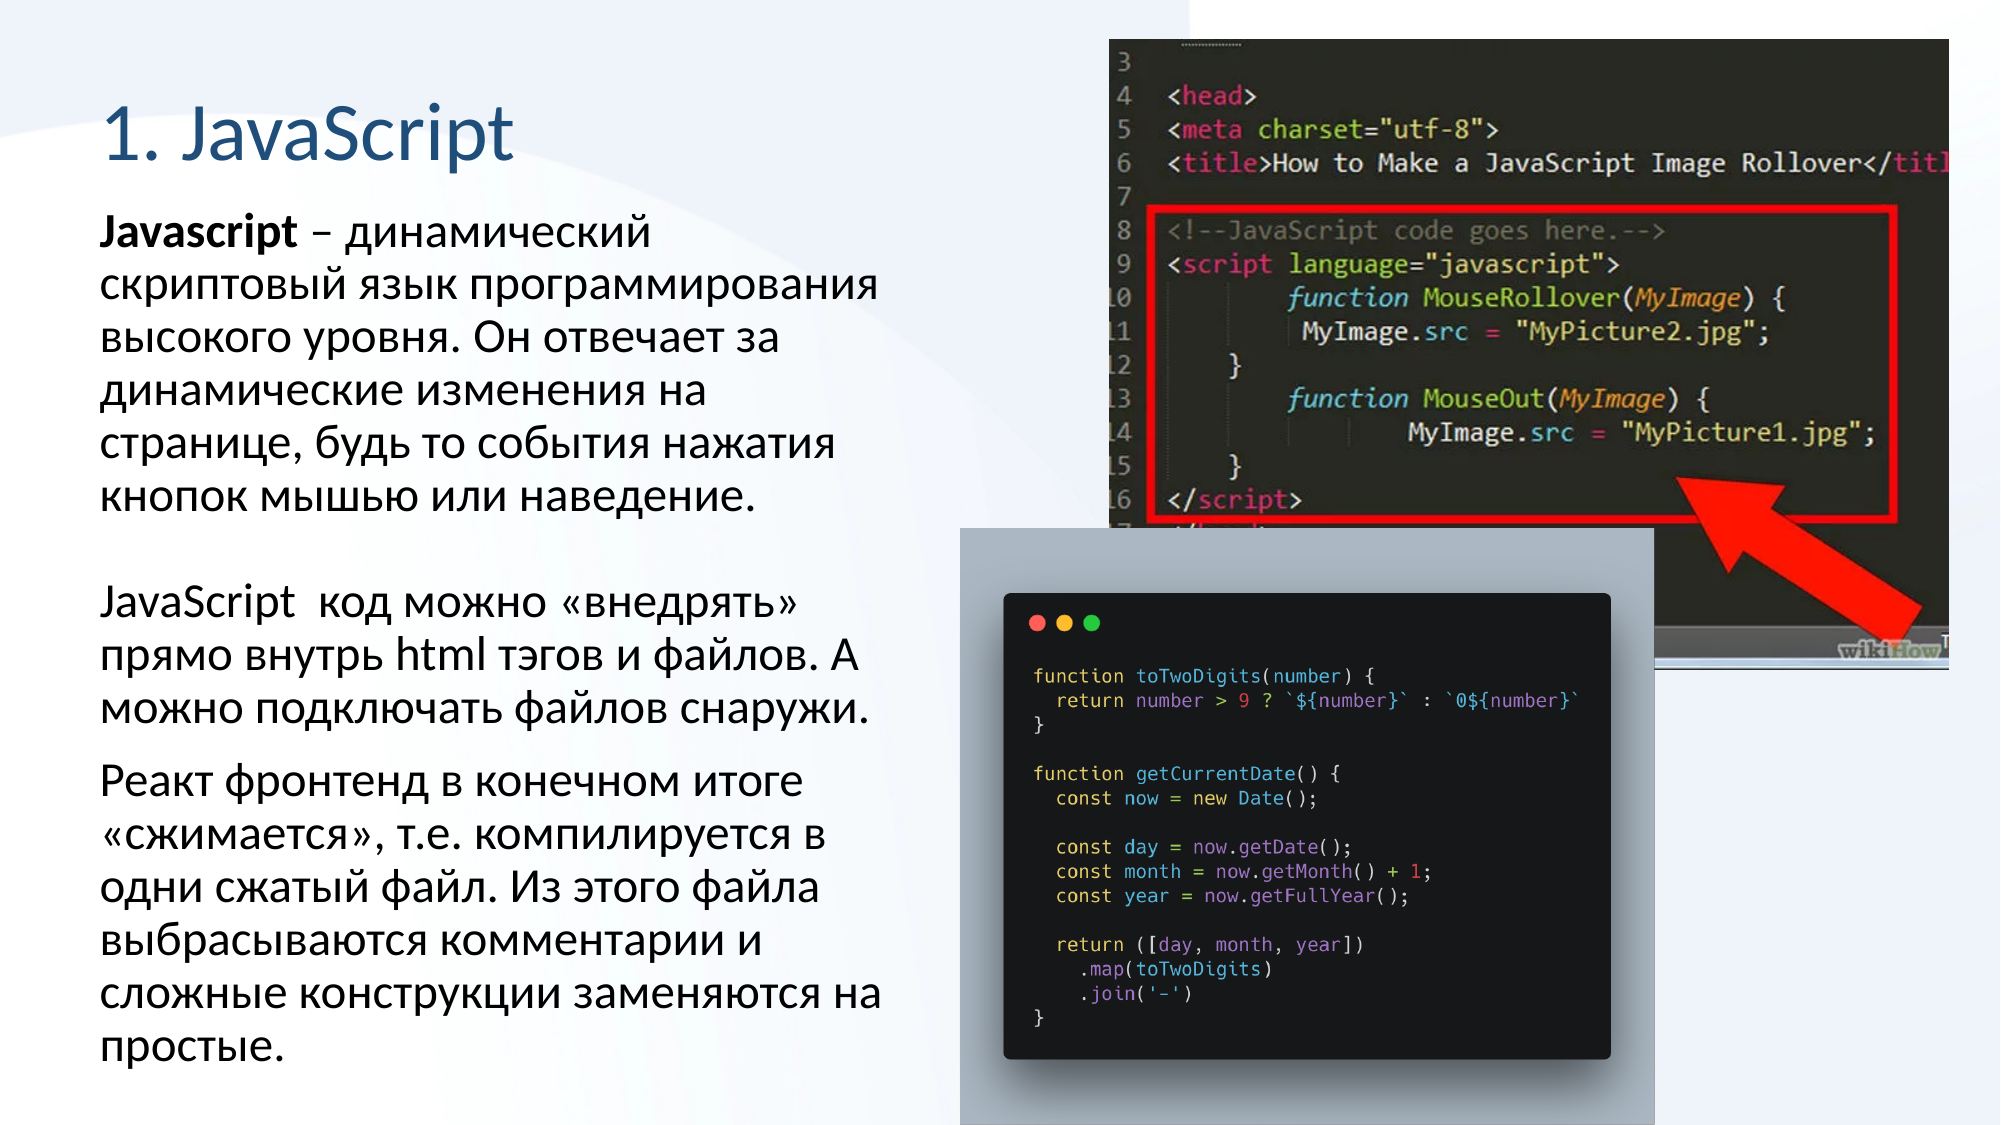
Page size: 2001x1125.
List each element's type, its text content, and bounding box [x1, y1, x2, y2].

picture [0, 0, 2001, 1125]
list Javascript – динамический скриптовый язык программирования высокого уровня. Он отвечает за динамические изменения на странице, будь то события нажатия кнопок мышью или наведение. JavaScript код можно «внедрять» прямо внутрь html тэгов и файлов. А можно подключать файлов снаружи. Реакт фронтенд в конечном итоге «сжимается», т.е. компилируется в одни сжатый файл. Из этого файла выбрасываются комментарии и сложные конструкции заменяются на простые. [84, 197, 907, 1094]
title 1. JavaScript [84, 24, 1922, 243]
